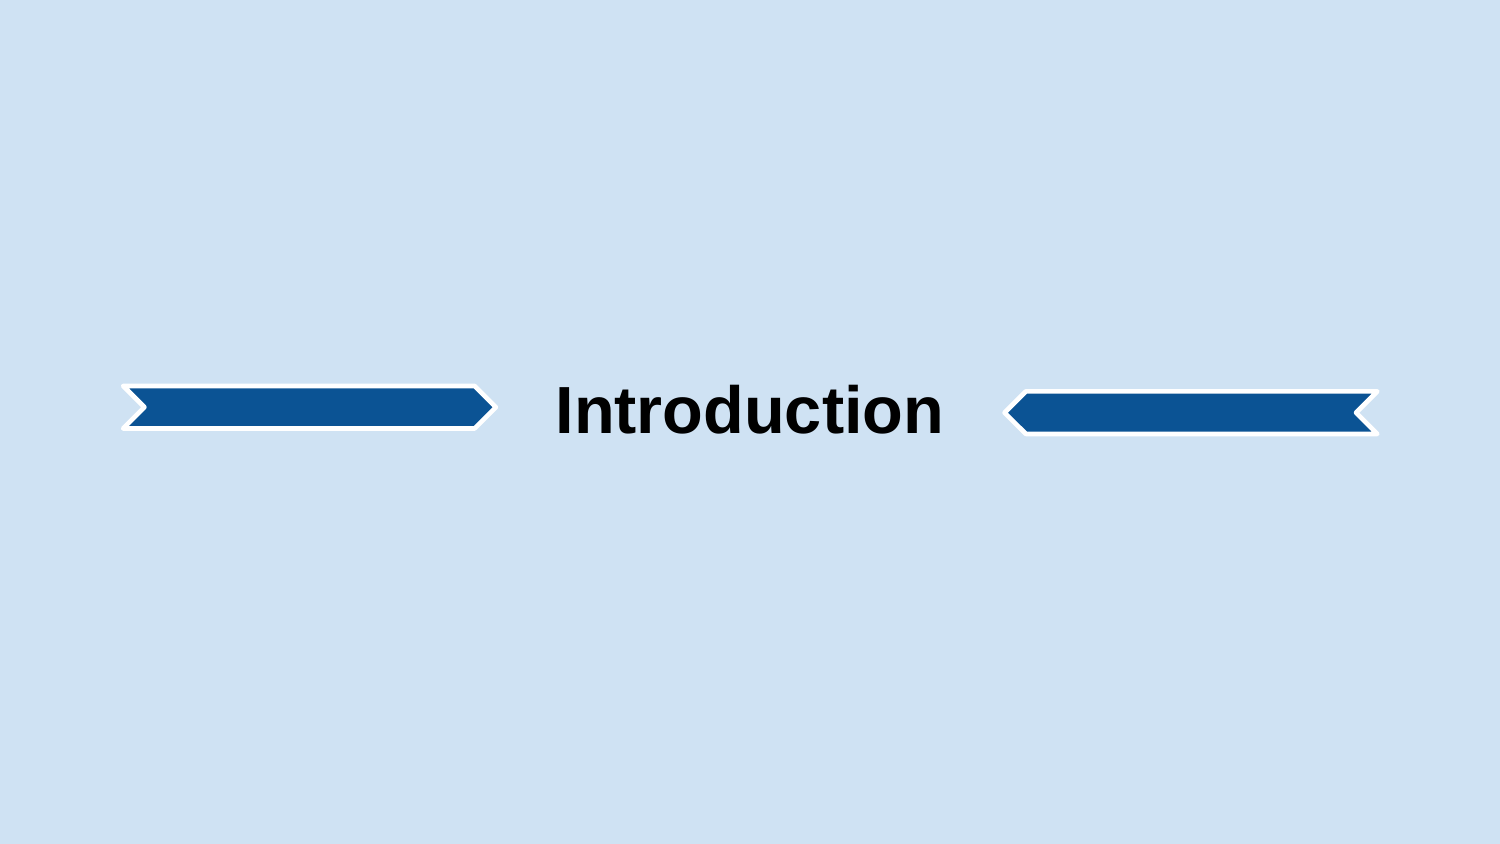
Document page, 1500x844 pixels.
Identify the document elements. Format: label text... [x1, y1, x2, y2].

text_box [1004, 391, 1378, 434]
text_box Introduction [400, 351, 1100, 462]
text_box [123, 385, 496, 429]
